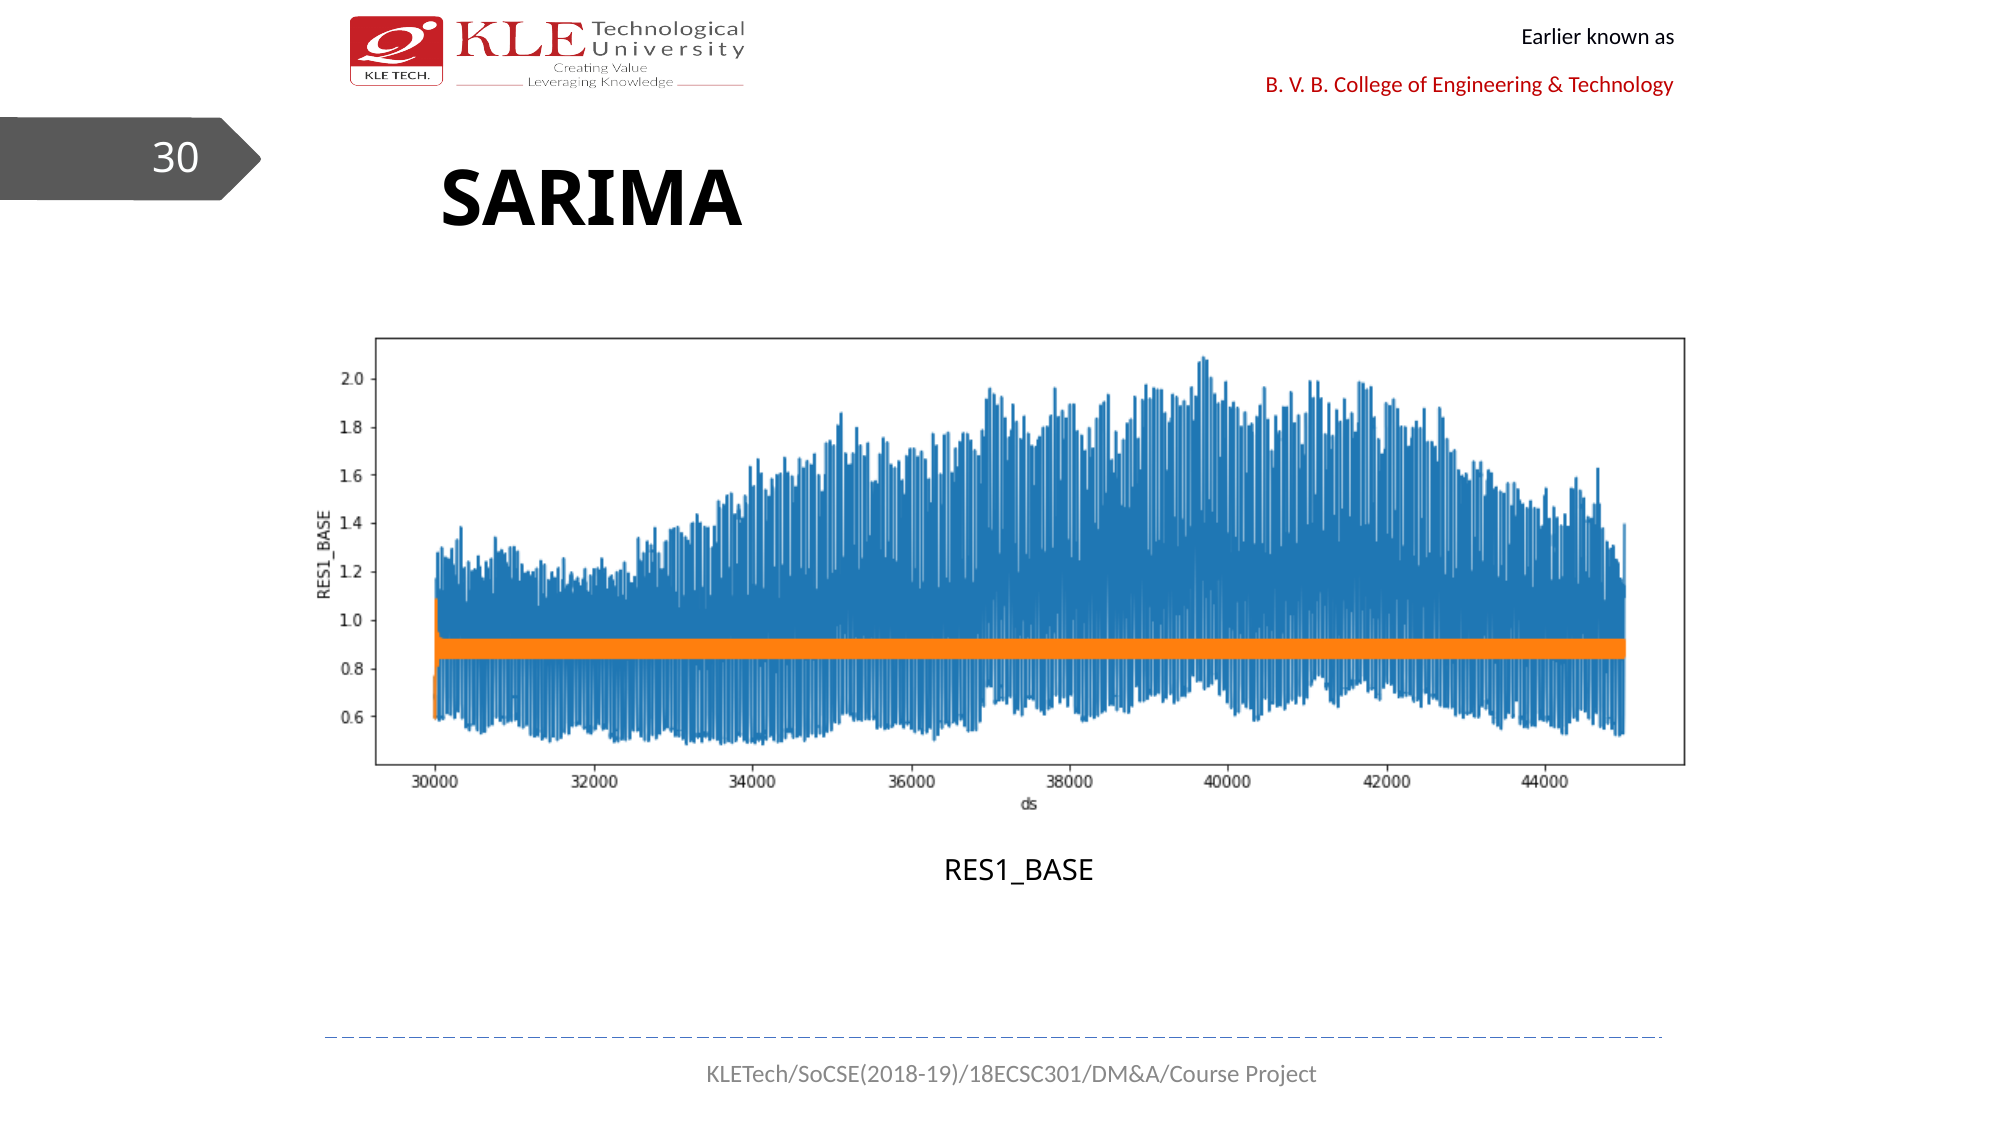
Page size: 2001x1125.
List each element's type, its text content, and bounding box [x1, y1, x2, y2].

picture [349, 12, 749, 90]
text_box RES1_BASE [929, 836, 1121, 909]
text_box KLETech/SoCSE(2018-19)/18ECSC301/DM&A/Course Project [650, 1046, 1375, 1103]
picture [305, 327, 1695, 824]
text_box Earlier known as B. V. B. College of Engineering & Technology [1063, 21, 1675, 88]
slide_number ‹#› [87, 129, 216, 190]
title SARIMA [425, 140, 1888, 351]
